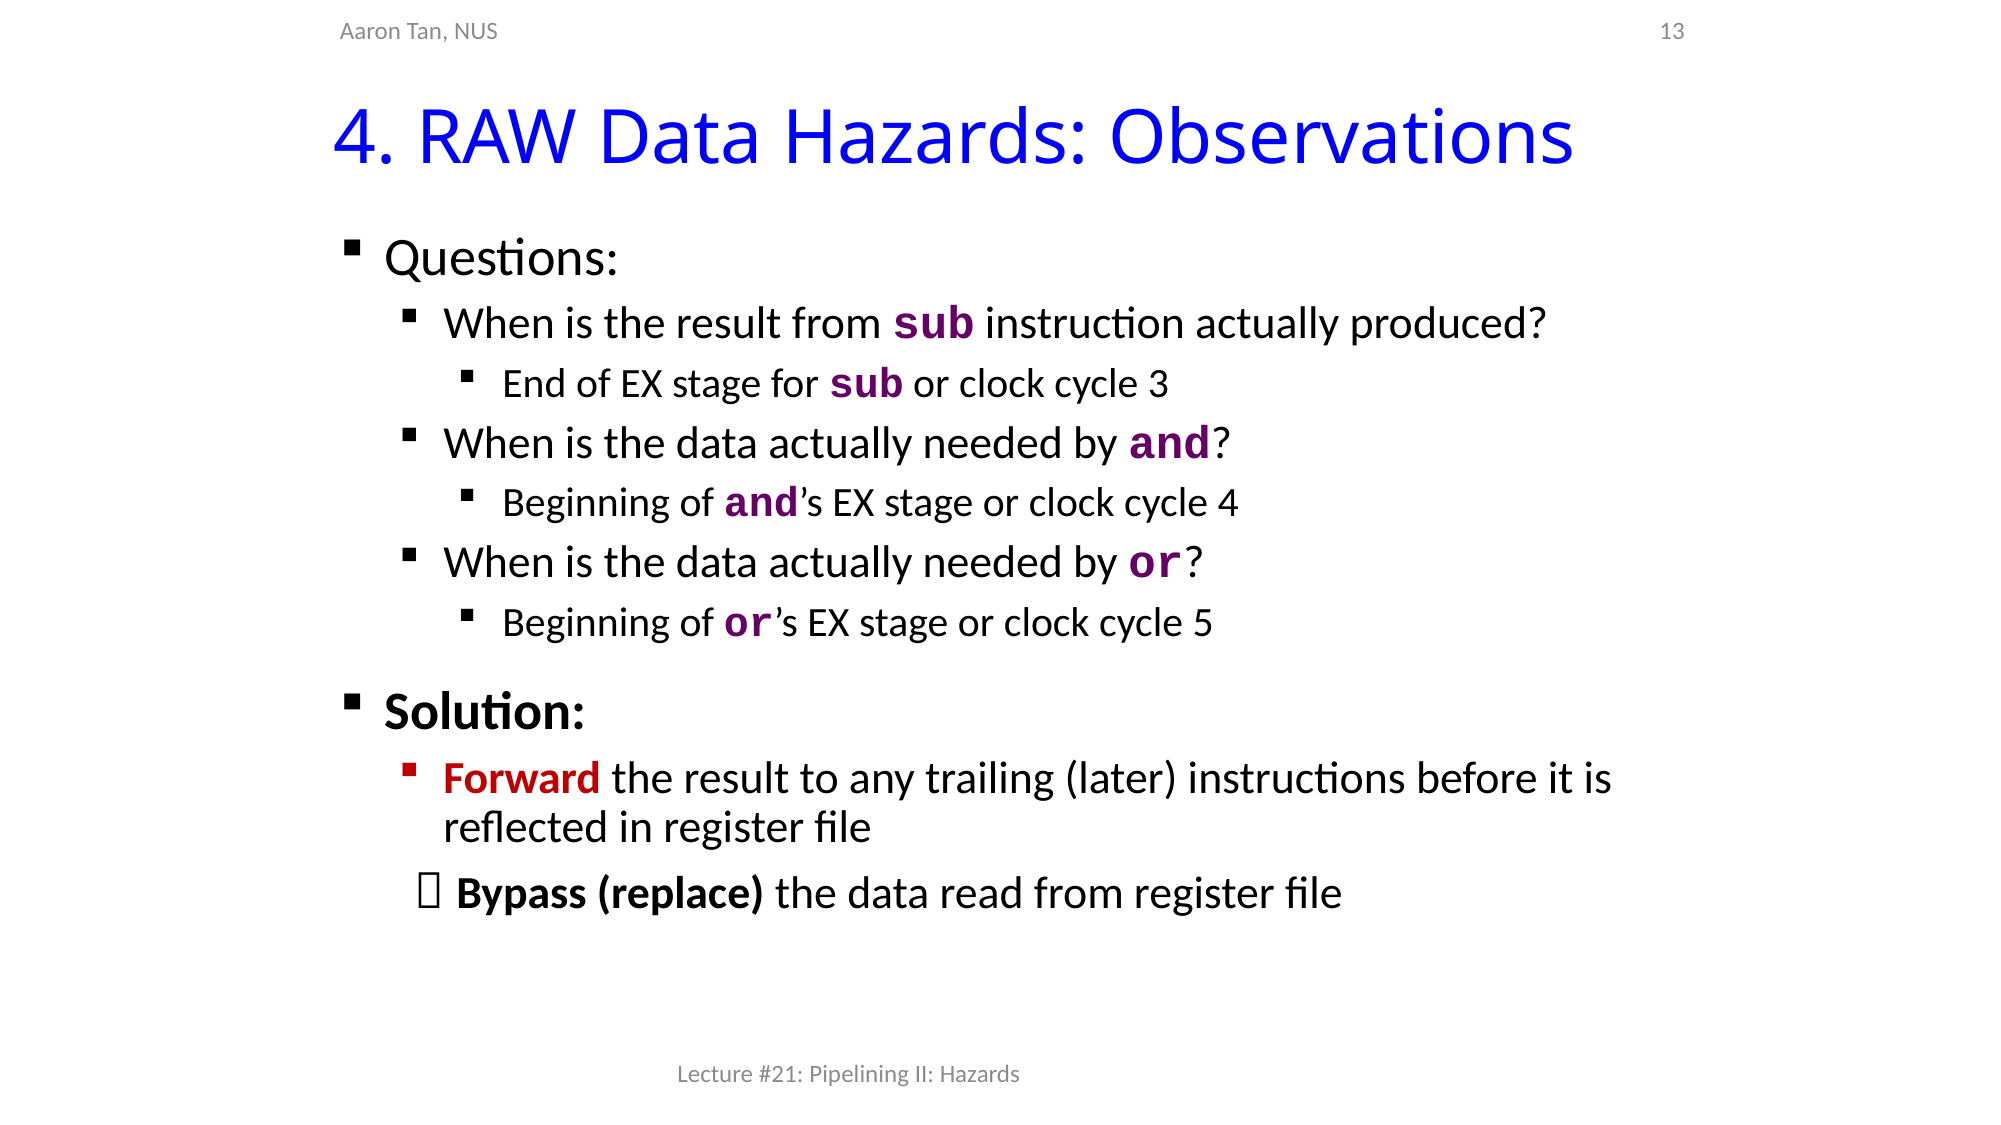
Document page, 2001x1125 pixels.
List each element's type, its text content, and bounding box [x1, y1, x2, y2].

title 4. RAW Data Hazards: Observations [318, 86, 1724, 192]
slide_number 13 [1558, 3, 1700, 57]
footer Lecture #21: Pipelining II: Hazards [662, 1042, 1338, 1103]
list Questions: When is the result from sub instruction actually produced? End of EX stage for sub or clock cycle 3 When is the data actually needed by and? Beginning of and’s EX stage or clock cycle 4 When is the data actually needed by or? Beginning of or’s EX stage or clock cycle 5 Solution: Forward the result to any trailing (later) instructions before it is reflected in register file  Bypass (replace) the data read from register file [324, 220, 1675, 1024]
slide_number Aaron Tan, NUS [324, 3, 800, 57]
